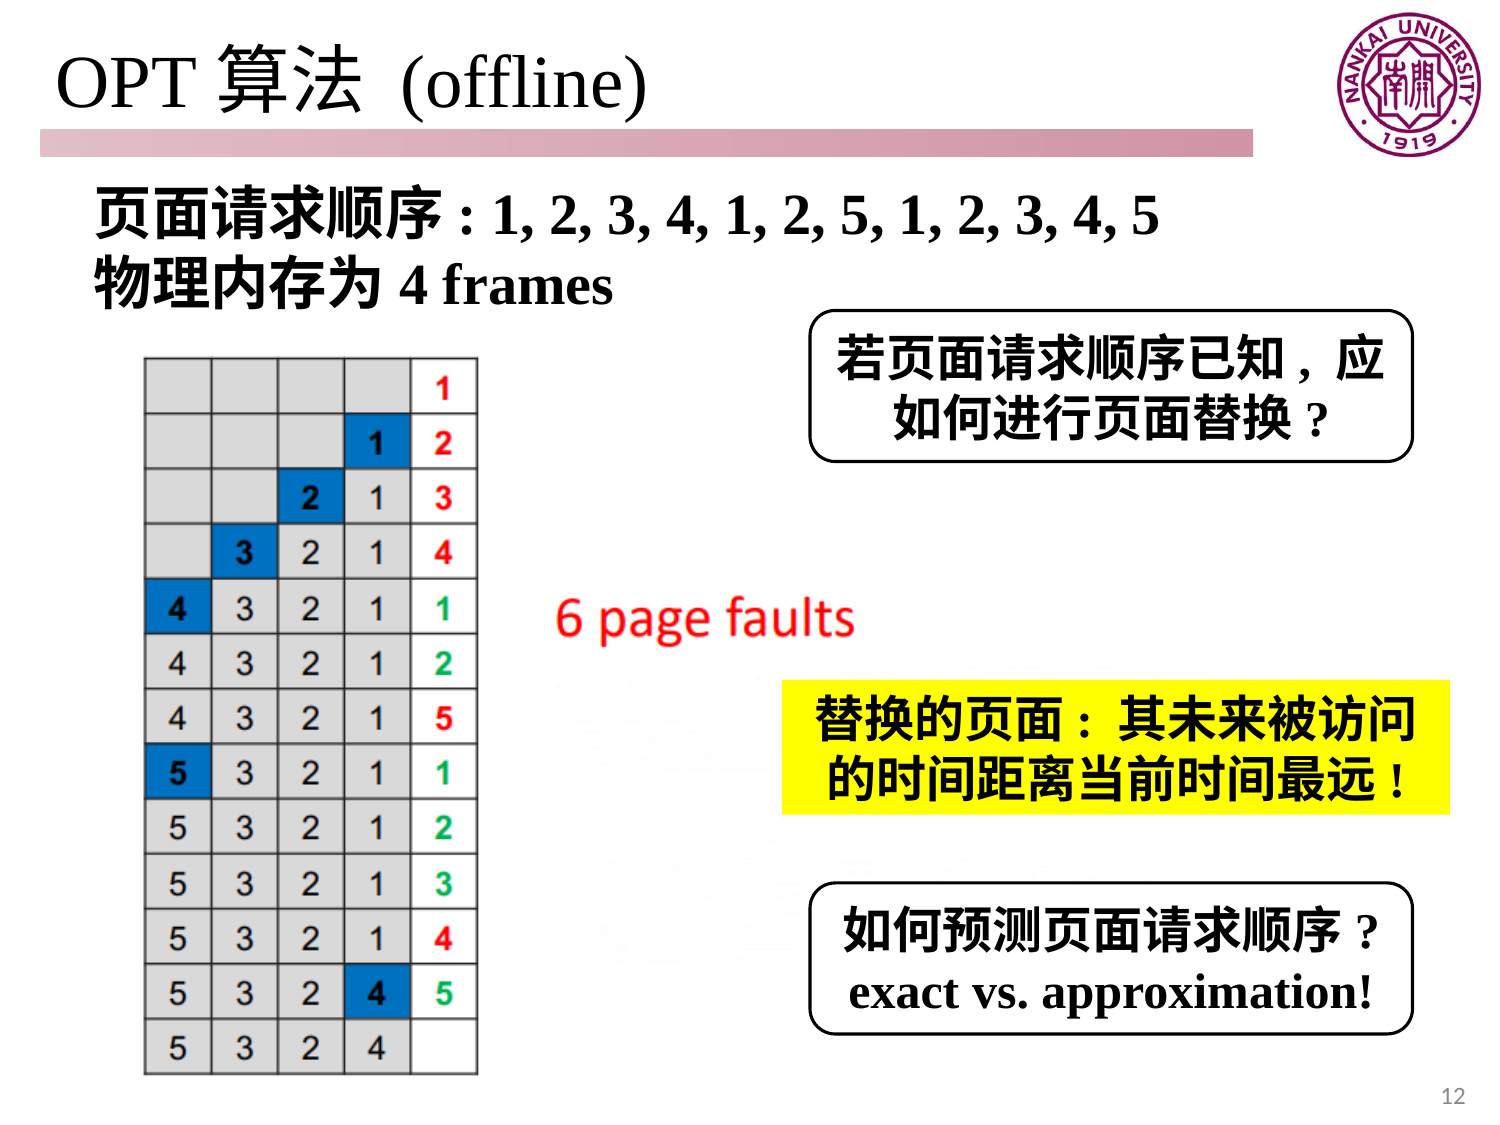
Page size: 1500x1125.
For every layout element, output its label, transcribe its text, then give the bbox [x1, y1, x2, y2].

text_box 替换的页面: 其未来被访问的时间距离当前时间最远! [1209, 679, 1450, 815]
text_box 若页面请求顺序已知, 应如何进行页面替换? [809, 309, 1414, 463]
text_box 页面请求顺序: 1, 2, 3, 4, 1, 2, 5, 1, 2, 3, 4, 5 物理内存为4 frames [79, 168, 1413, 324]
picture [1337, 12, 1481, 157]
text_box 如何预测页面请求顺序? exact vs. approximation! [1209, 881, 1414, 1035]
title OPT算法 (offline) [40, 33, 1335, 133]
slide_number 12 [1143, 1065, 1481, 1125]
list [111, 333, 1209, 1088]
